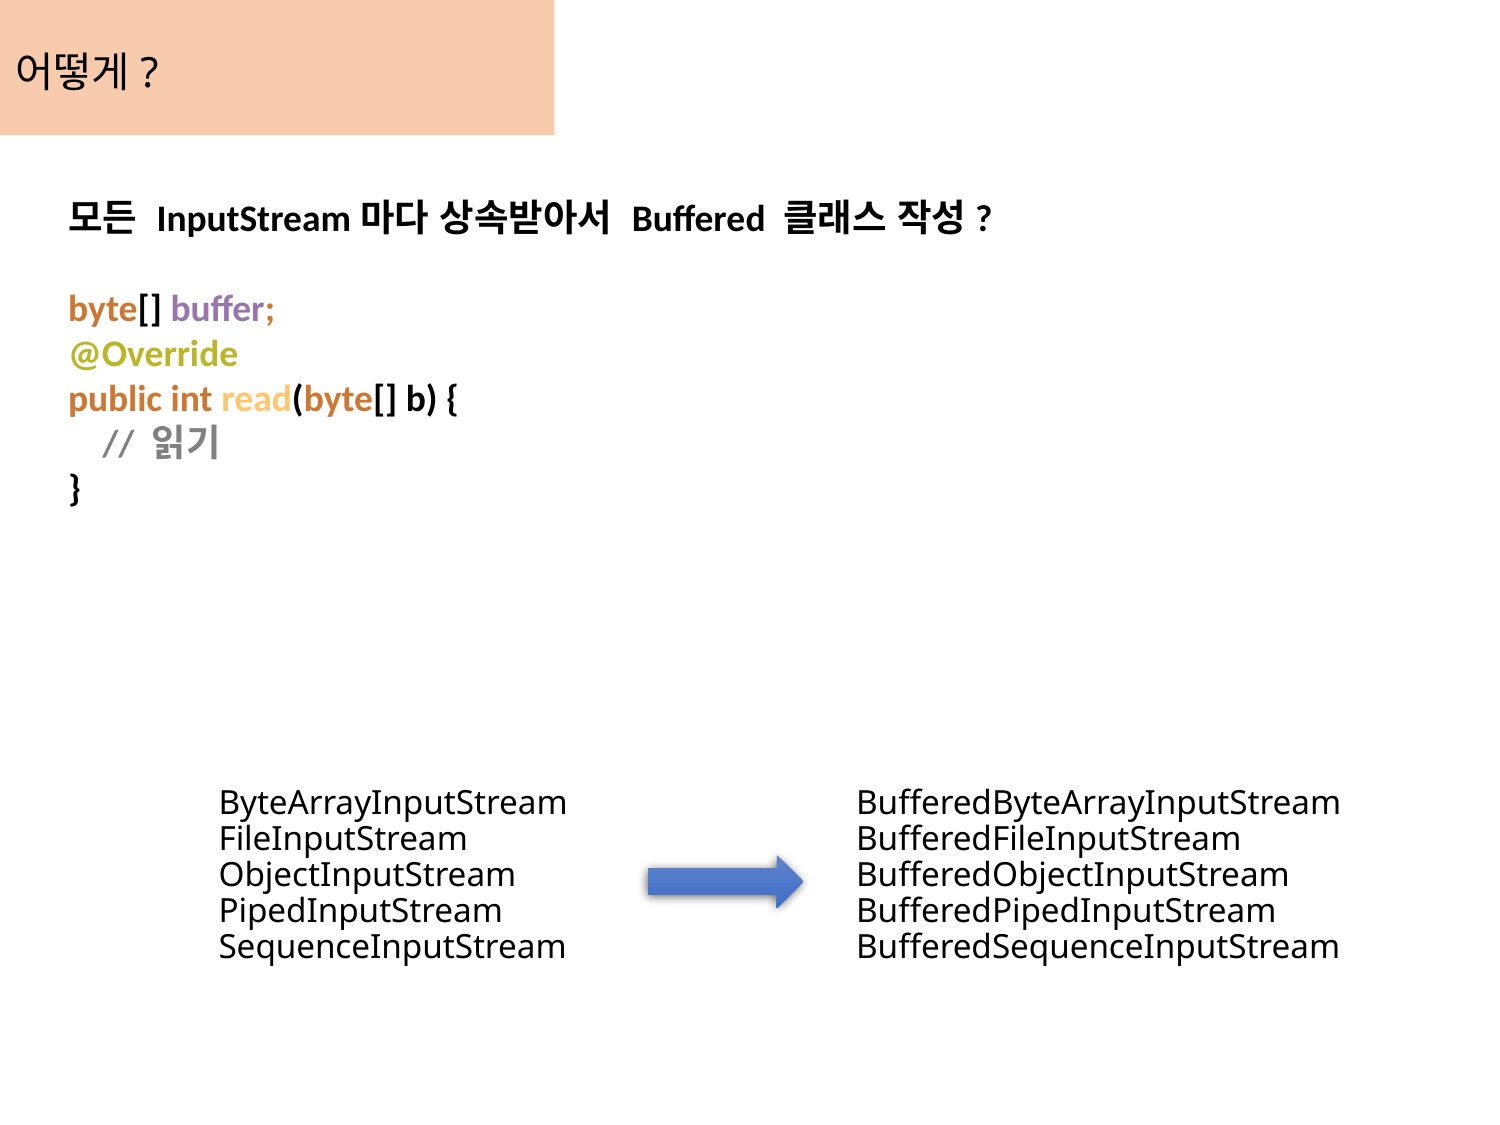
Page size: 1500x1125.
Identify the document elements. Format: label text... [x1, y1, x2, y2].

title 어떻게? [0, 31, 357, 104]
text_box BufferedByteArrayInputStream BufferedFileInputStream BufferedObjectInputStream BufferedPipedInputStream BufferedSequenceInputStream [841, 778, 1454, 1038]
text_box [0, 0, 555, 136]
text_box ByteArrayInputStream FileInputStream ObjectInputStream PipedInputStream SequenceInputStream [203, 778, 816, 1038]
text_box 모든 InputStream마다 상속받아서 Buffered 클래스 작성? byte[] buffer; @Override public int read(byte[] b) { // 읽기 } [53, 186, 1089, 562]
text_box [648, 855, 804, 909]
